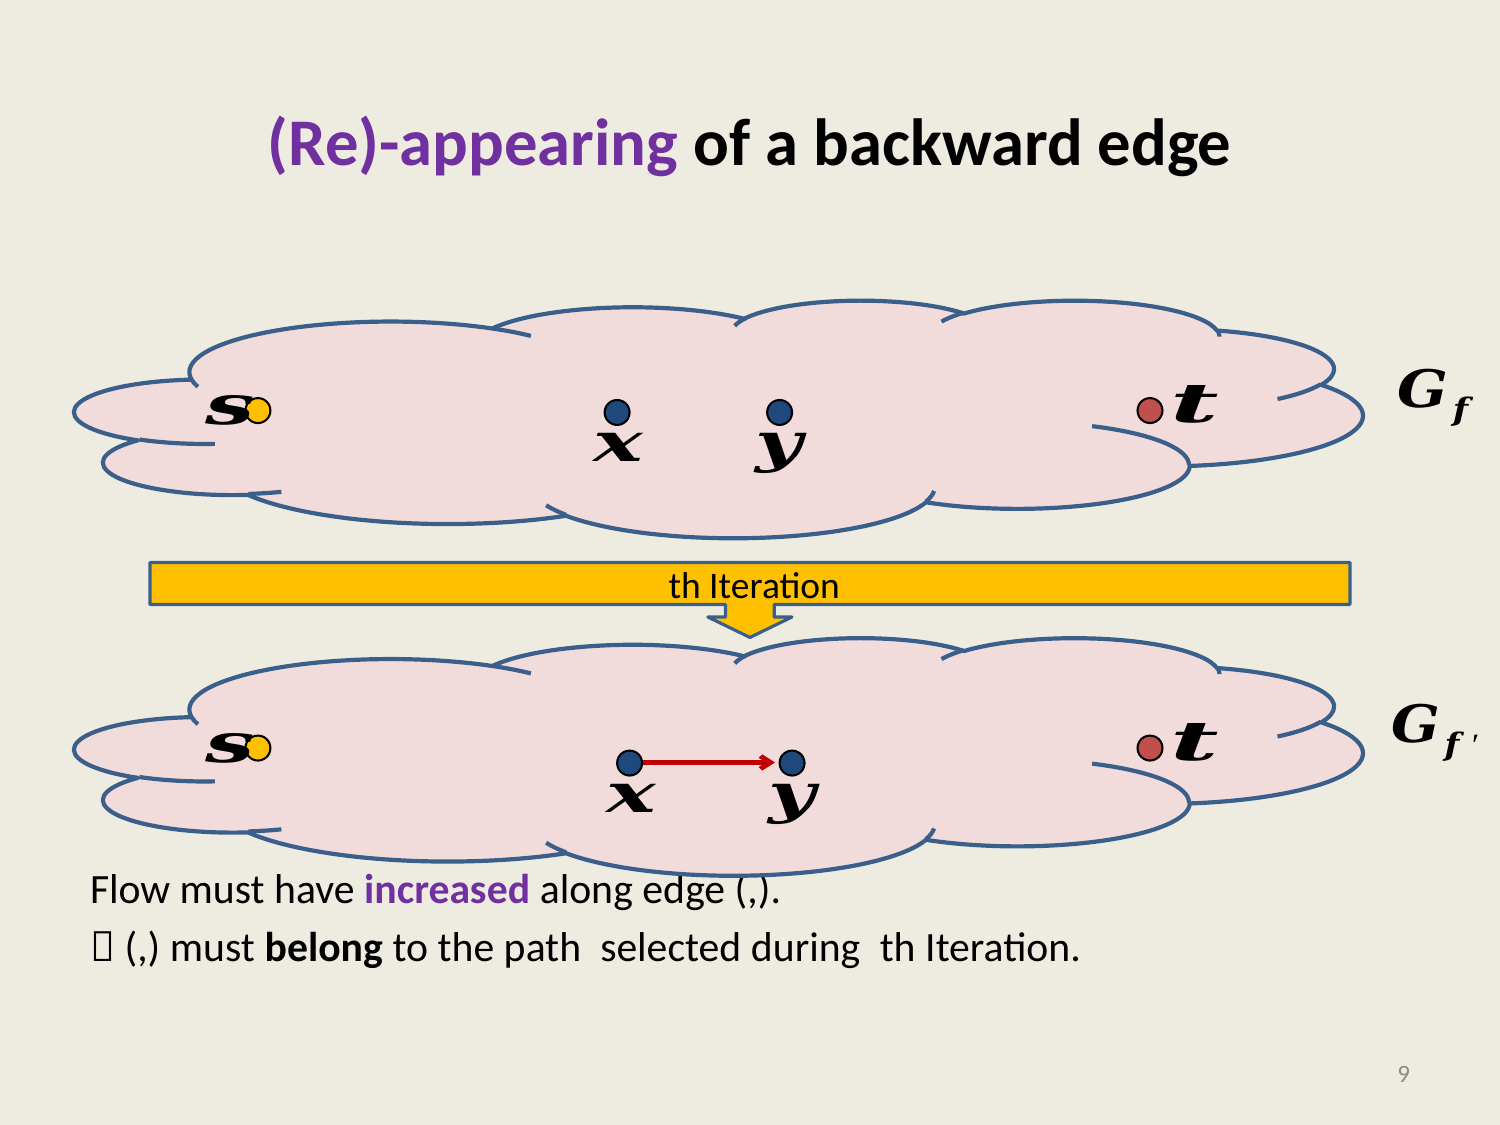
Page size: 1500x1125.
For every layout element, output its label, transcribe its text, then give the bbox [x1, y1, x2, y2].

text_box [74, 637, 1363, 876]
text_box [74, 299, 1363, 538]
title (Re)-appearing of a backward edge [75, 45, 1425, 233]
slide_number 9 [1074, 1042, 1425, 1103]
